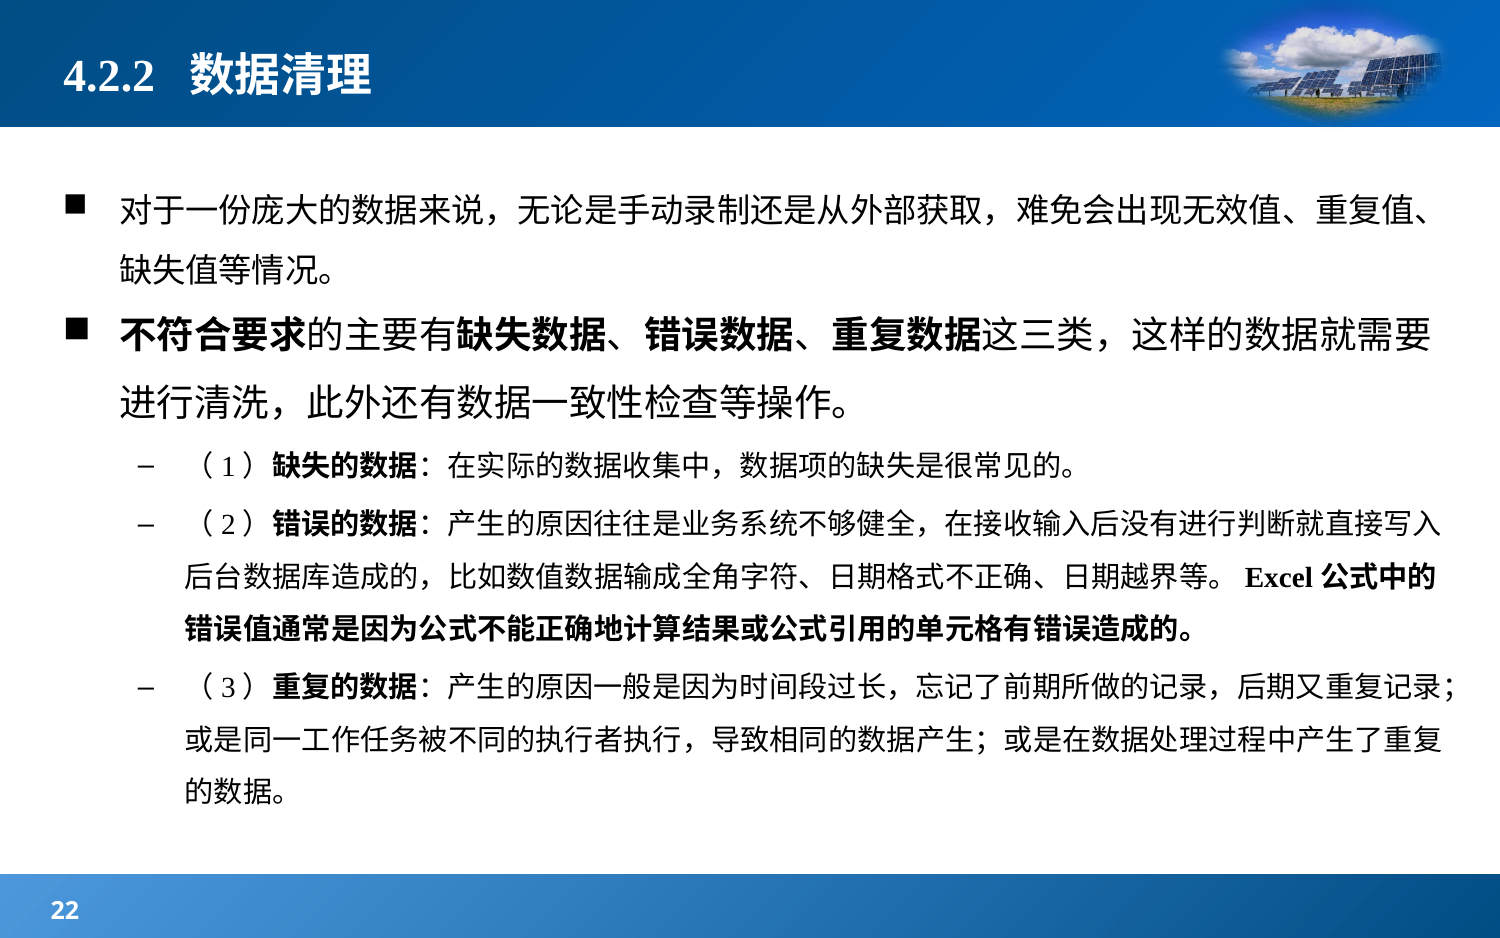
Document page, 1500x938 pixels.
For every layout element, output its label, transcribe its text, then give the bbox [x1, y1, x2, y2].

picture [1233, 6, 1433, 113]
title 4.2.2 数据清理 [48, 19, 1005, 127]
text_box 对于一份庞大的数据来说，无论是手动录制还是从外部获取，难免会出现无效值、重复值、缺失值等情况。 不符合要求的主要有缺失数据、错误数据、重复数据这三类，这样的数据就需要进行清洗，此外还有数据一致性检查等操作。 （1）缺失的数据：在实际的数据收集中，数据项的缺失是很常见的。 （2）错误的数据：产生的原因往往是业务系统不够健全，在接收输入后没有进行判断就直接写入后台数据库造成的，比如数值数据输成全角字符、日期格式不正确、日期越界等。Excel公式中的错误值通常是因为公式不能正确地计算结果或公式引用的单元格有错误造成的。 （3）重复的数据：产生的原因一般是因为时间段过长，忘记了前期所做的记录，后期又重复记录；或是同一工作任务被不同的执行者执行，导致相同的数据产生；或是在数据处理过程中产生了重复的数据。 [48, 161, 1459, 847]
